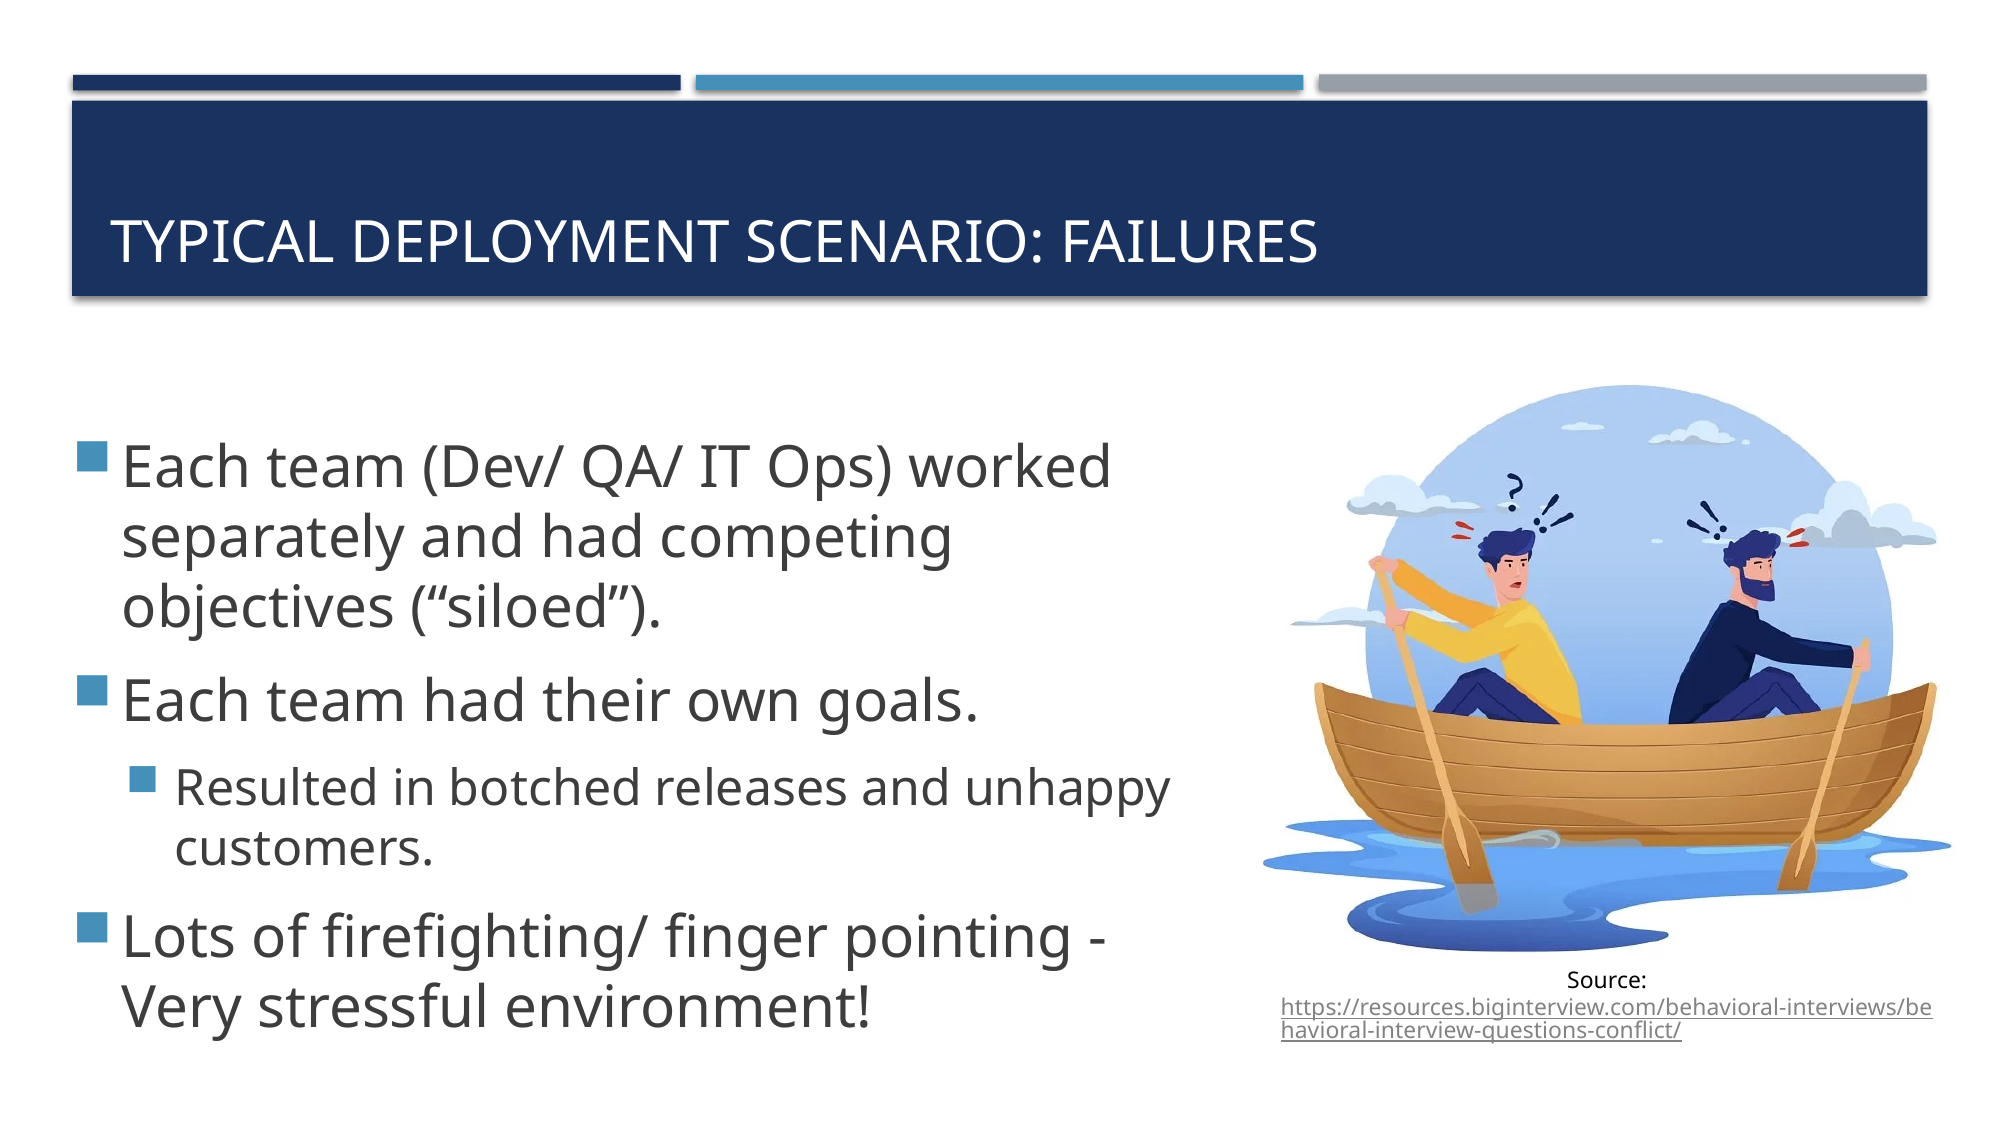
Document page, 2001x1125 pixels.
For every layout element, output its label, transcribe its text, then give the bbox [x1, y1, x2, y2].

picture [1253, 379, 1967, 959]
title Typical Deployment Scenario: Failures [95, 115, 1905, 282]
list Each team (Dev/ QA/ IT Ops) worked separately and had competing objectives (“siloed”). Each team had their own goals. Resulted in botched releases and unhappy customers. Lots of firefighting/ finger pointing - Very stressful environment! [56, 343, 1235, 1125]
text_box Source: https://resources.biginterview.com/behavioral-interviews/behavioral-interview-questions-conflict/ [1265, 968, 1955, 1059]
